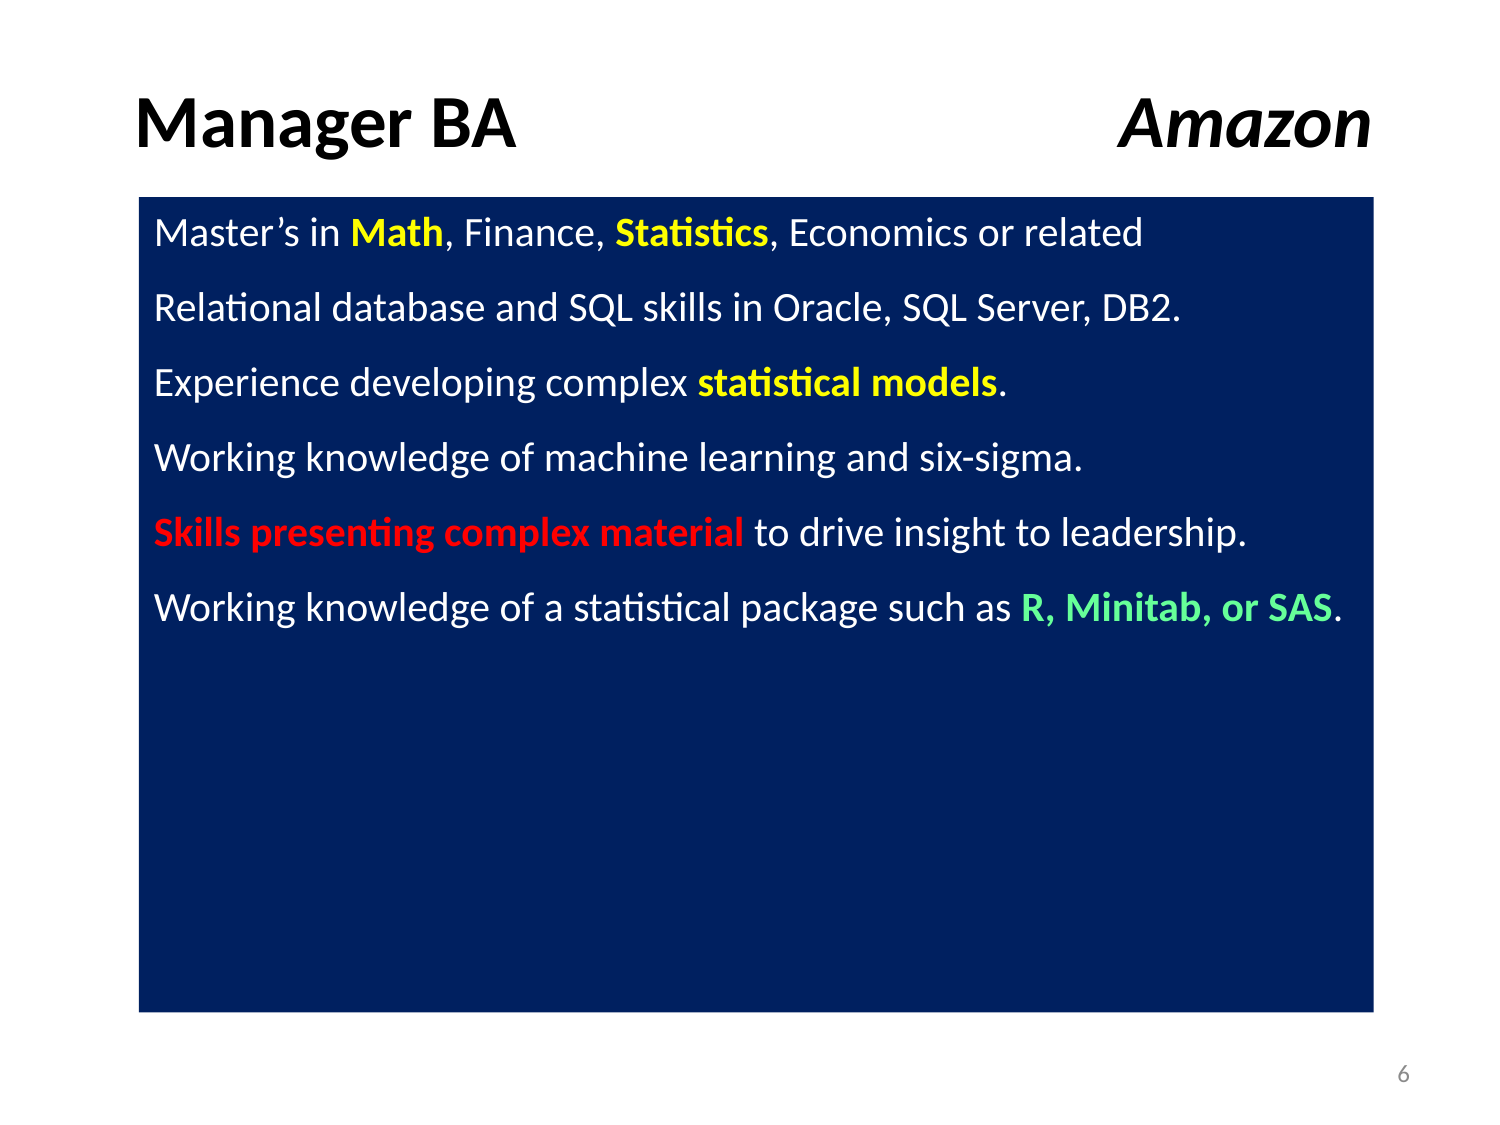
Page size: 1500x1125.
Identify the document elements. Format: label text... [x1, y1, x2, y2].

slide_number 6 [1074, 1042, 1425, 1103]
text_box Master’s in Math, Finance, Statistics, Economics or related Relational database and SQL skills in Oracle, SQL Server, DB2. Experience developing complex statistical models. Working knowledge of machine learning and six-sigma. Skills presenting complex material to drive insight to leadership. Working knowledge of a statistical package such as R, Minitab, or SAS. [138, 197, 1374, 1013]
text_box Manager BA Amazon [120, 64, 1425, 170]
